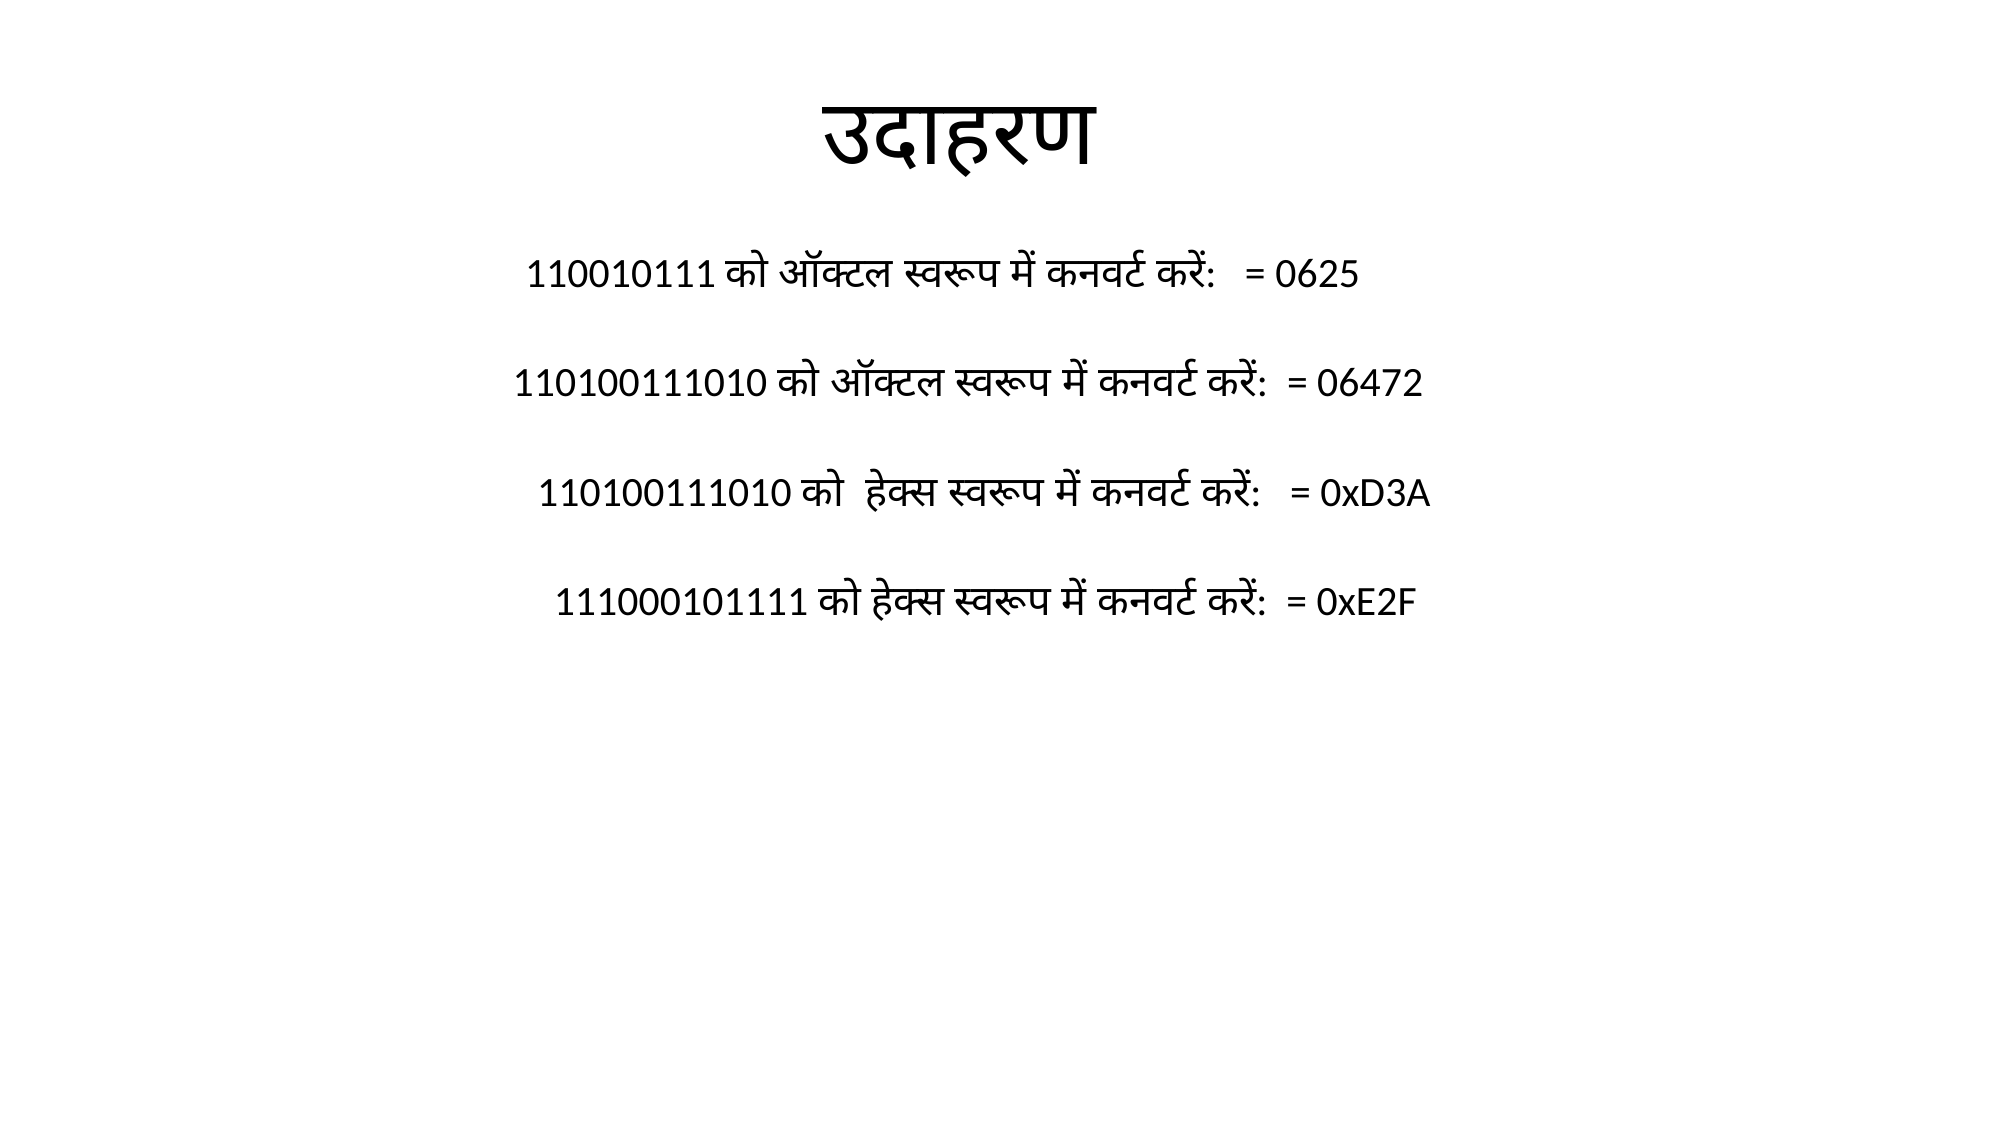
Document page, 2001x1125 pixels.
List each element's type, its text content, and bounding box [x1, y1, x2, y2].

text_box उदाहरण [350, 51, 1568, 205]
